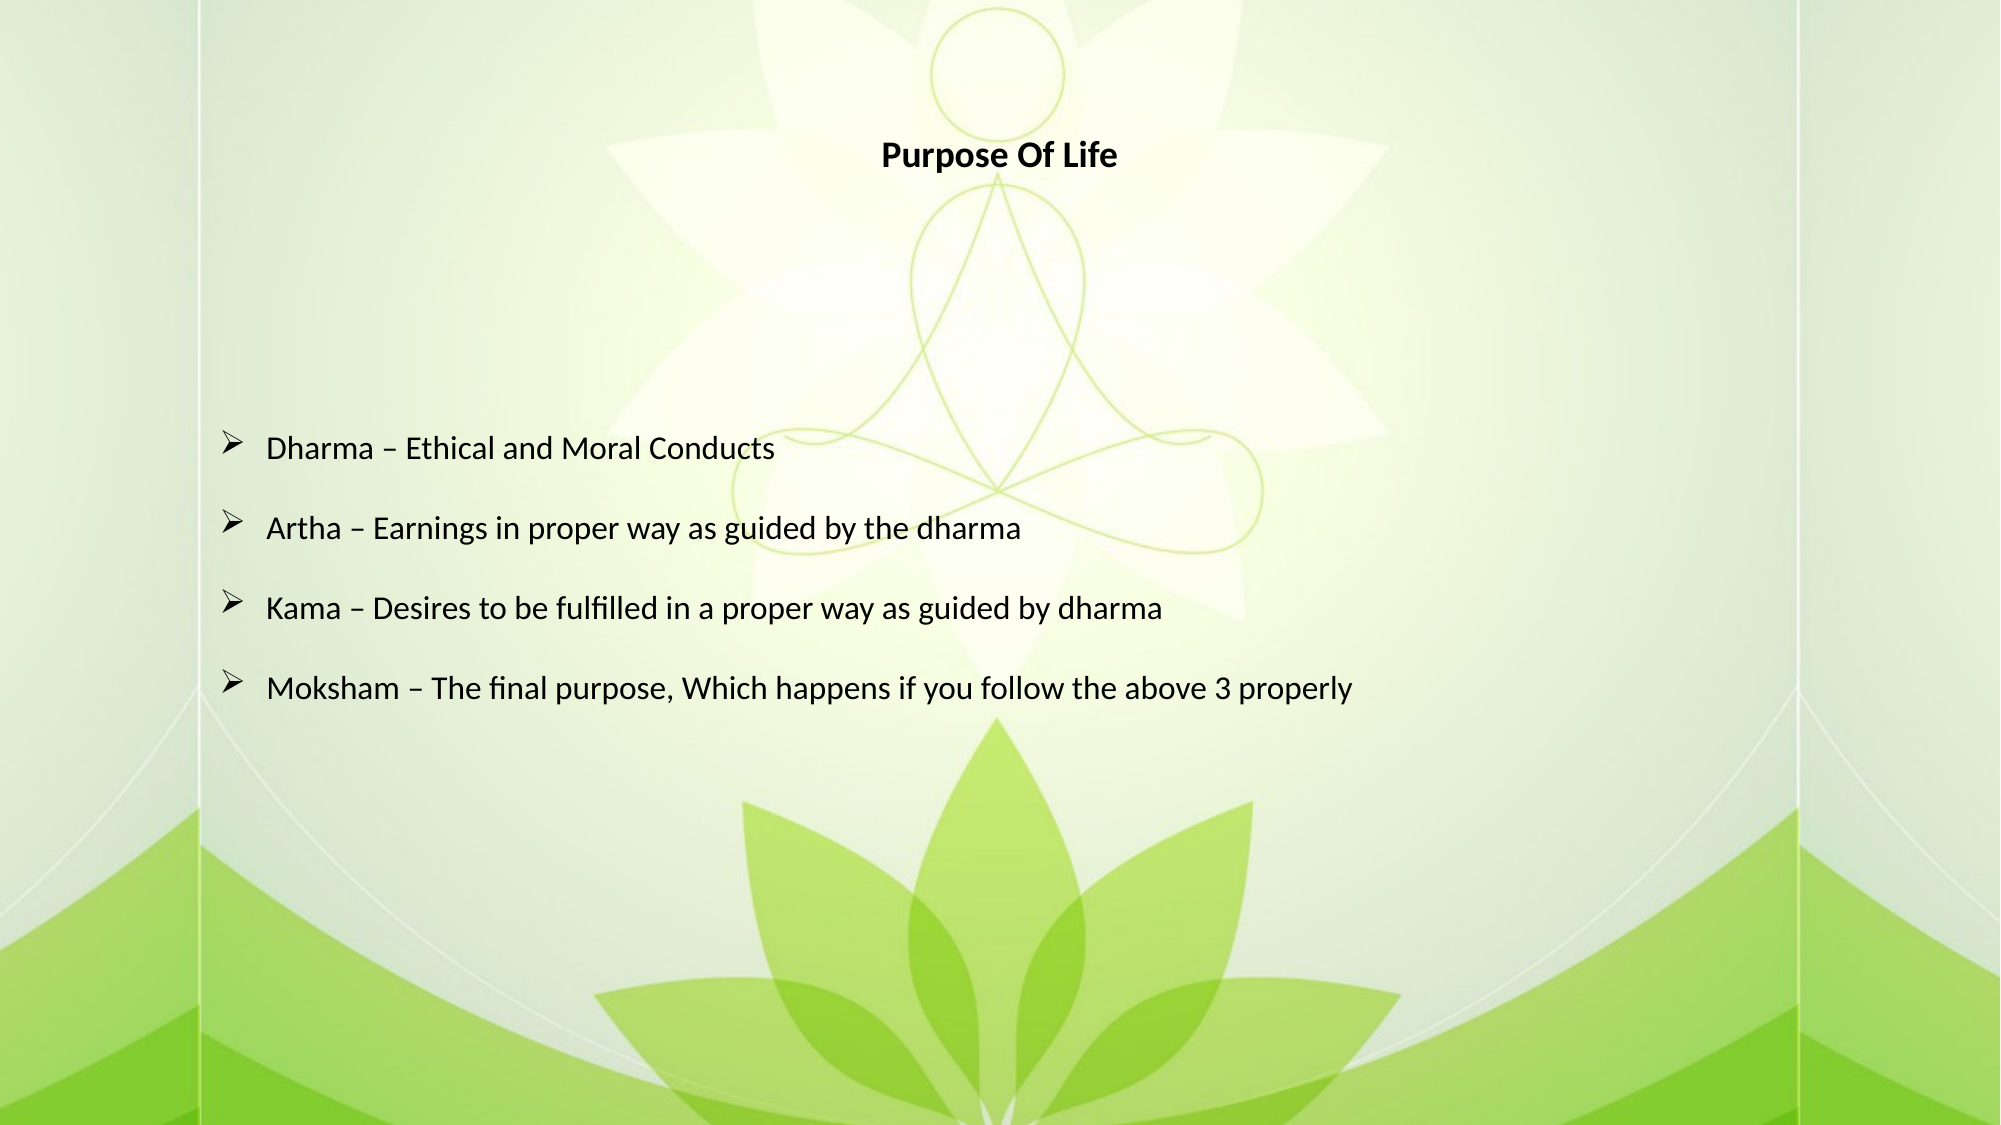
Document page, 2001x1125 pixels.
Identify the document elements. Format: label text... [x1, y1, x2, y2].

picture [0, 0, 2001, 1125]
text_box Dharma – Ethical and Moral Conducts Artha – Earnings in proper way as guided by the dharma Kama – Desires to be fulfilled in a proper way as guided by dharma Moksham – The final purpose, Which happens if you follow the above 3 properly [204, 379, 1796, 714]
text_box Purpose Of Life [708, 122, 1292, 183]
